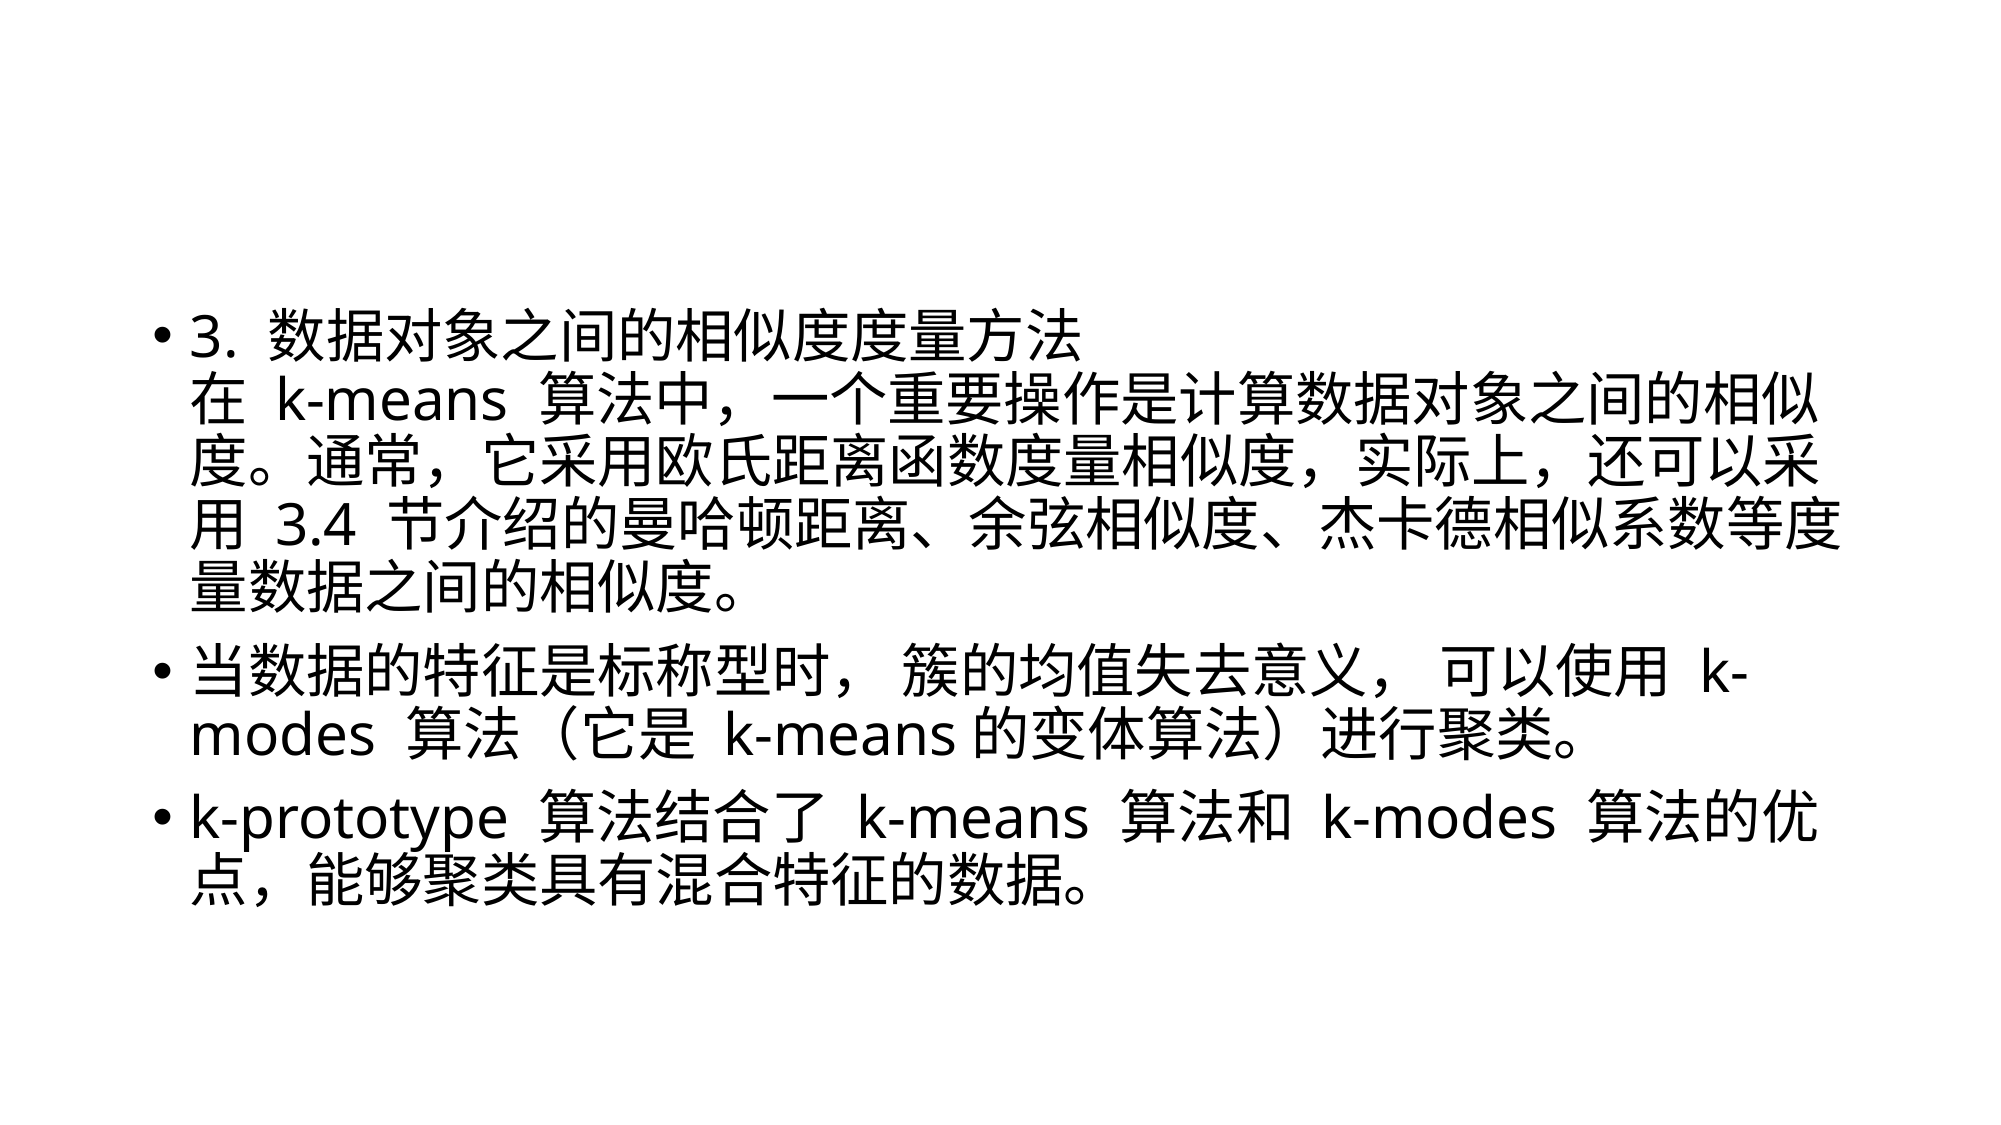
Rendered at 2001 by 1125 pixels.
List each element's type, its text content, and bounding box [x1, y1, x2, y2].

list 3. 数据对象之间的相似度度量方法 在 k-means 算法中，一个重要操作是计算数据对象之间的相似度。通常，它采用欧氏距离函数度量相似度，实际上，还可以采用 3.4 节介绍的曼哈顿距离、余弦相似度、杰卡德相似系数等度量数据之间的相似度。 当数据的特征是标称型时， 簇的均值失去意义， 可以使用 k-modes 算法（它是 k-means的变体算法）进行聚类。 k-prototype 算法结合了 k-means 算法和 k-modes 算法的优点，能够聚类具有混合特征的数据。 [137, 299, 1863, 1014]
